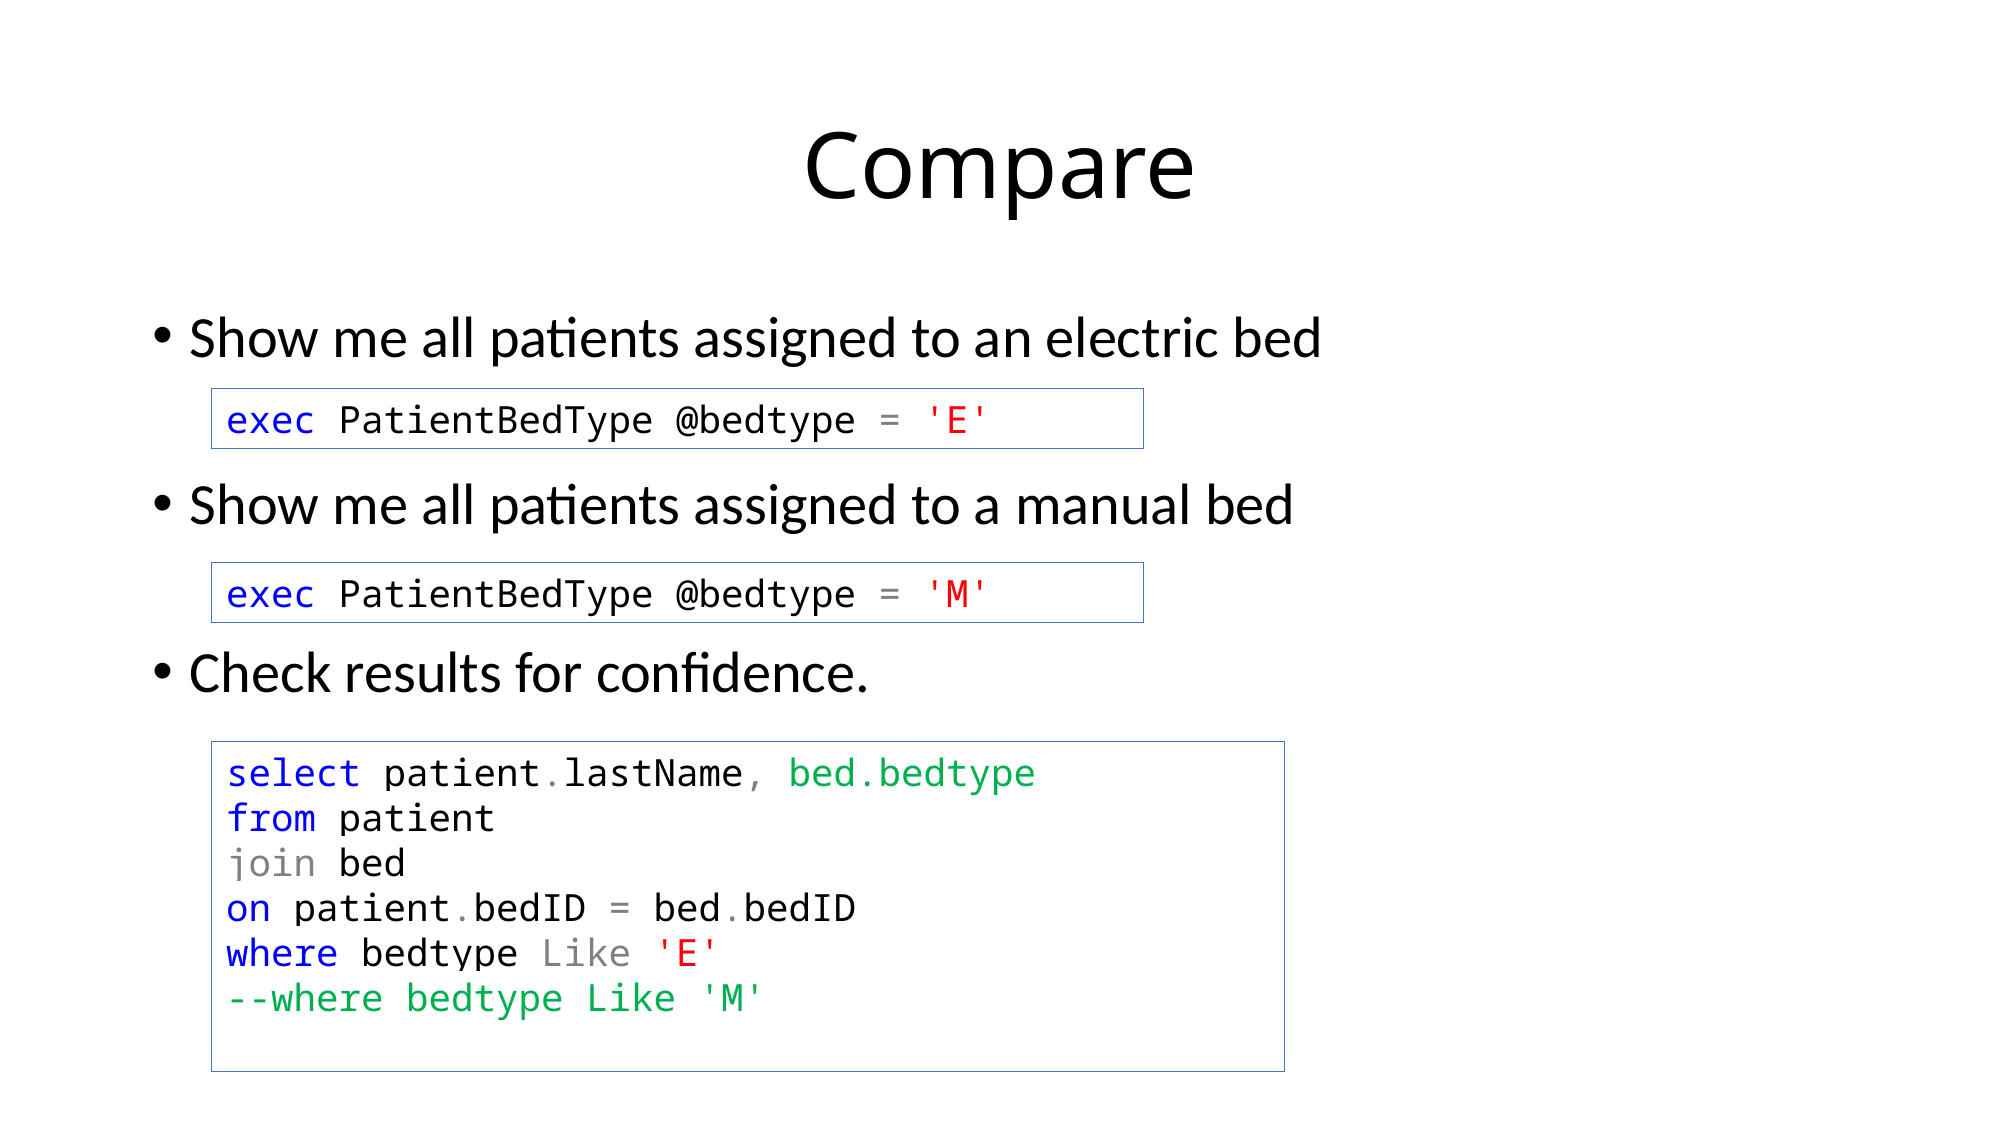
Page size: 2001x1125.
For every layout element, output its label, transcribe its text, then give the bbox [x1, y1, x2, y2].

text_box select patient.lastName, bed.bedtype from patient join bed on patient.bedID = bed.bedID where bedtype Like 'E' --where bedtype Like 'M' [211, 741, 1285, 1072]
title Compare [137, 59, 1863, 278]
text_box exec PatientBedType @bedtype = 'E' [211, 388, 1144, 449]
list Show me all patients assigned to an electric bed Show me all patients assigned to a manual bed Check results for confidence. [137, 299, 1863, 1014]
text_box exec PatientBedType @bedtype = 'M' [211, 562, 1144, 623]
